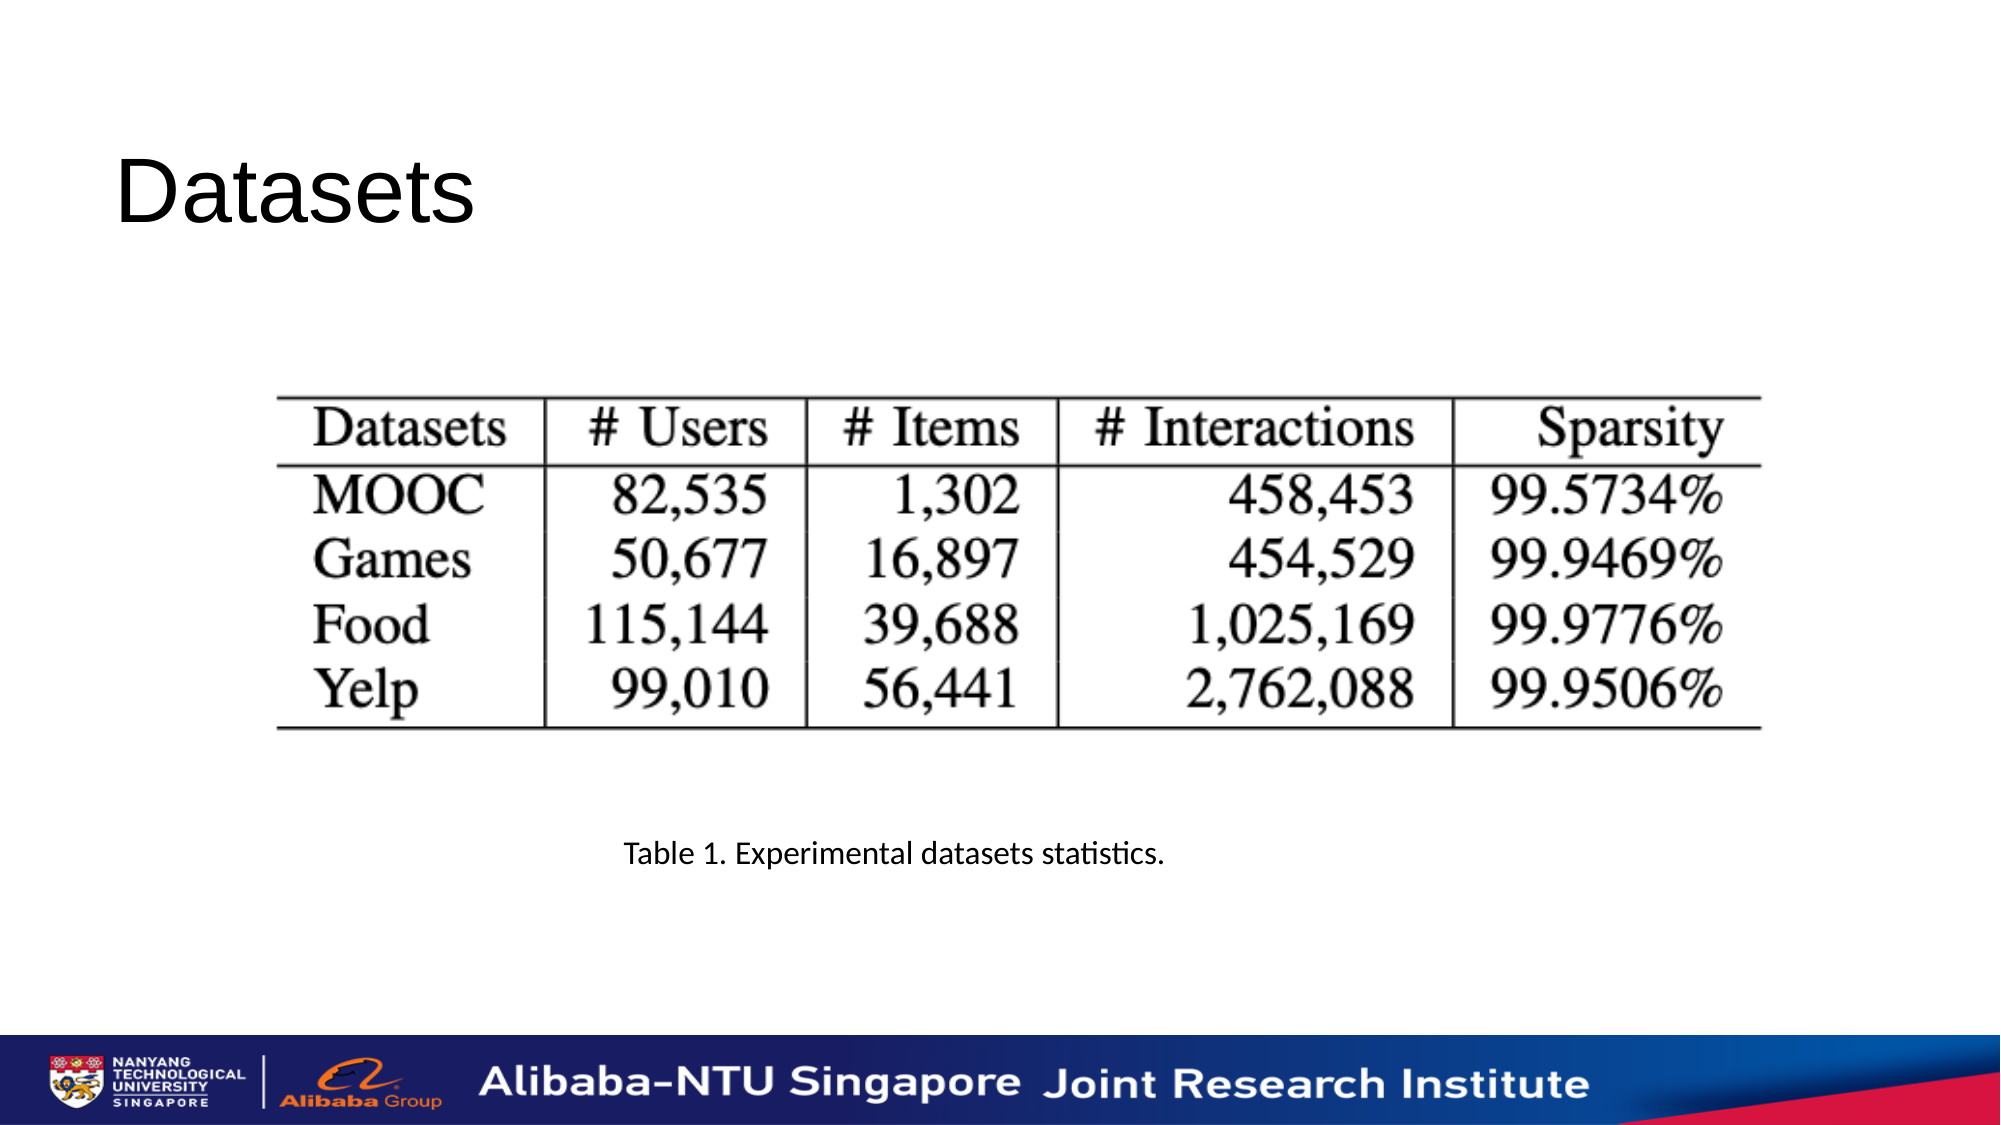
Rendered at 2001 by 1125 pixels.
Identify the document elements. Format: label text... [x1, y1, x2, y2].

title Datasets [99, 92, 1900, 280]
text_box Table 1. Experimental datasets statistics. [608, 824, 1513, 879]
picture [0, 1035, 2000, 1125]
picture [227, 353, 1773, 756]
